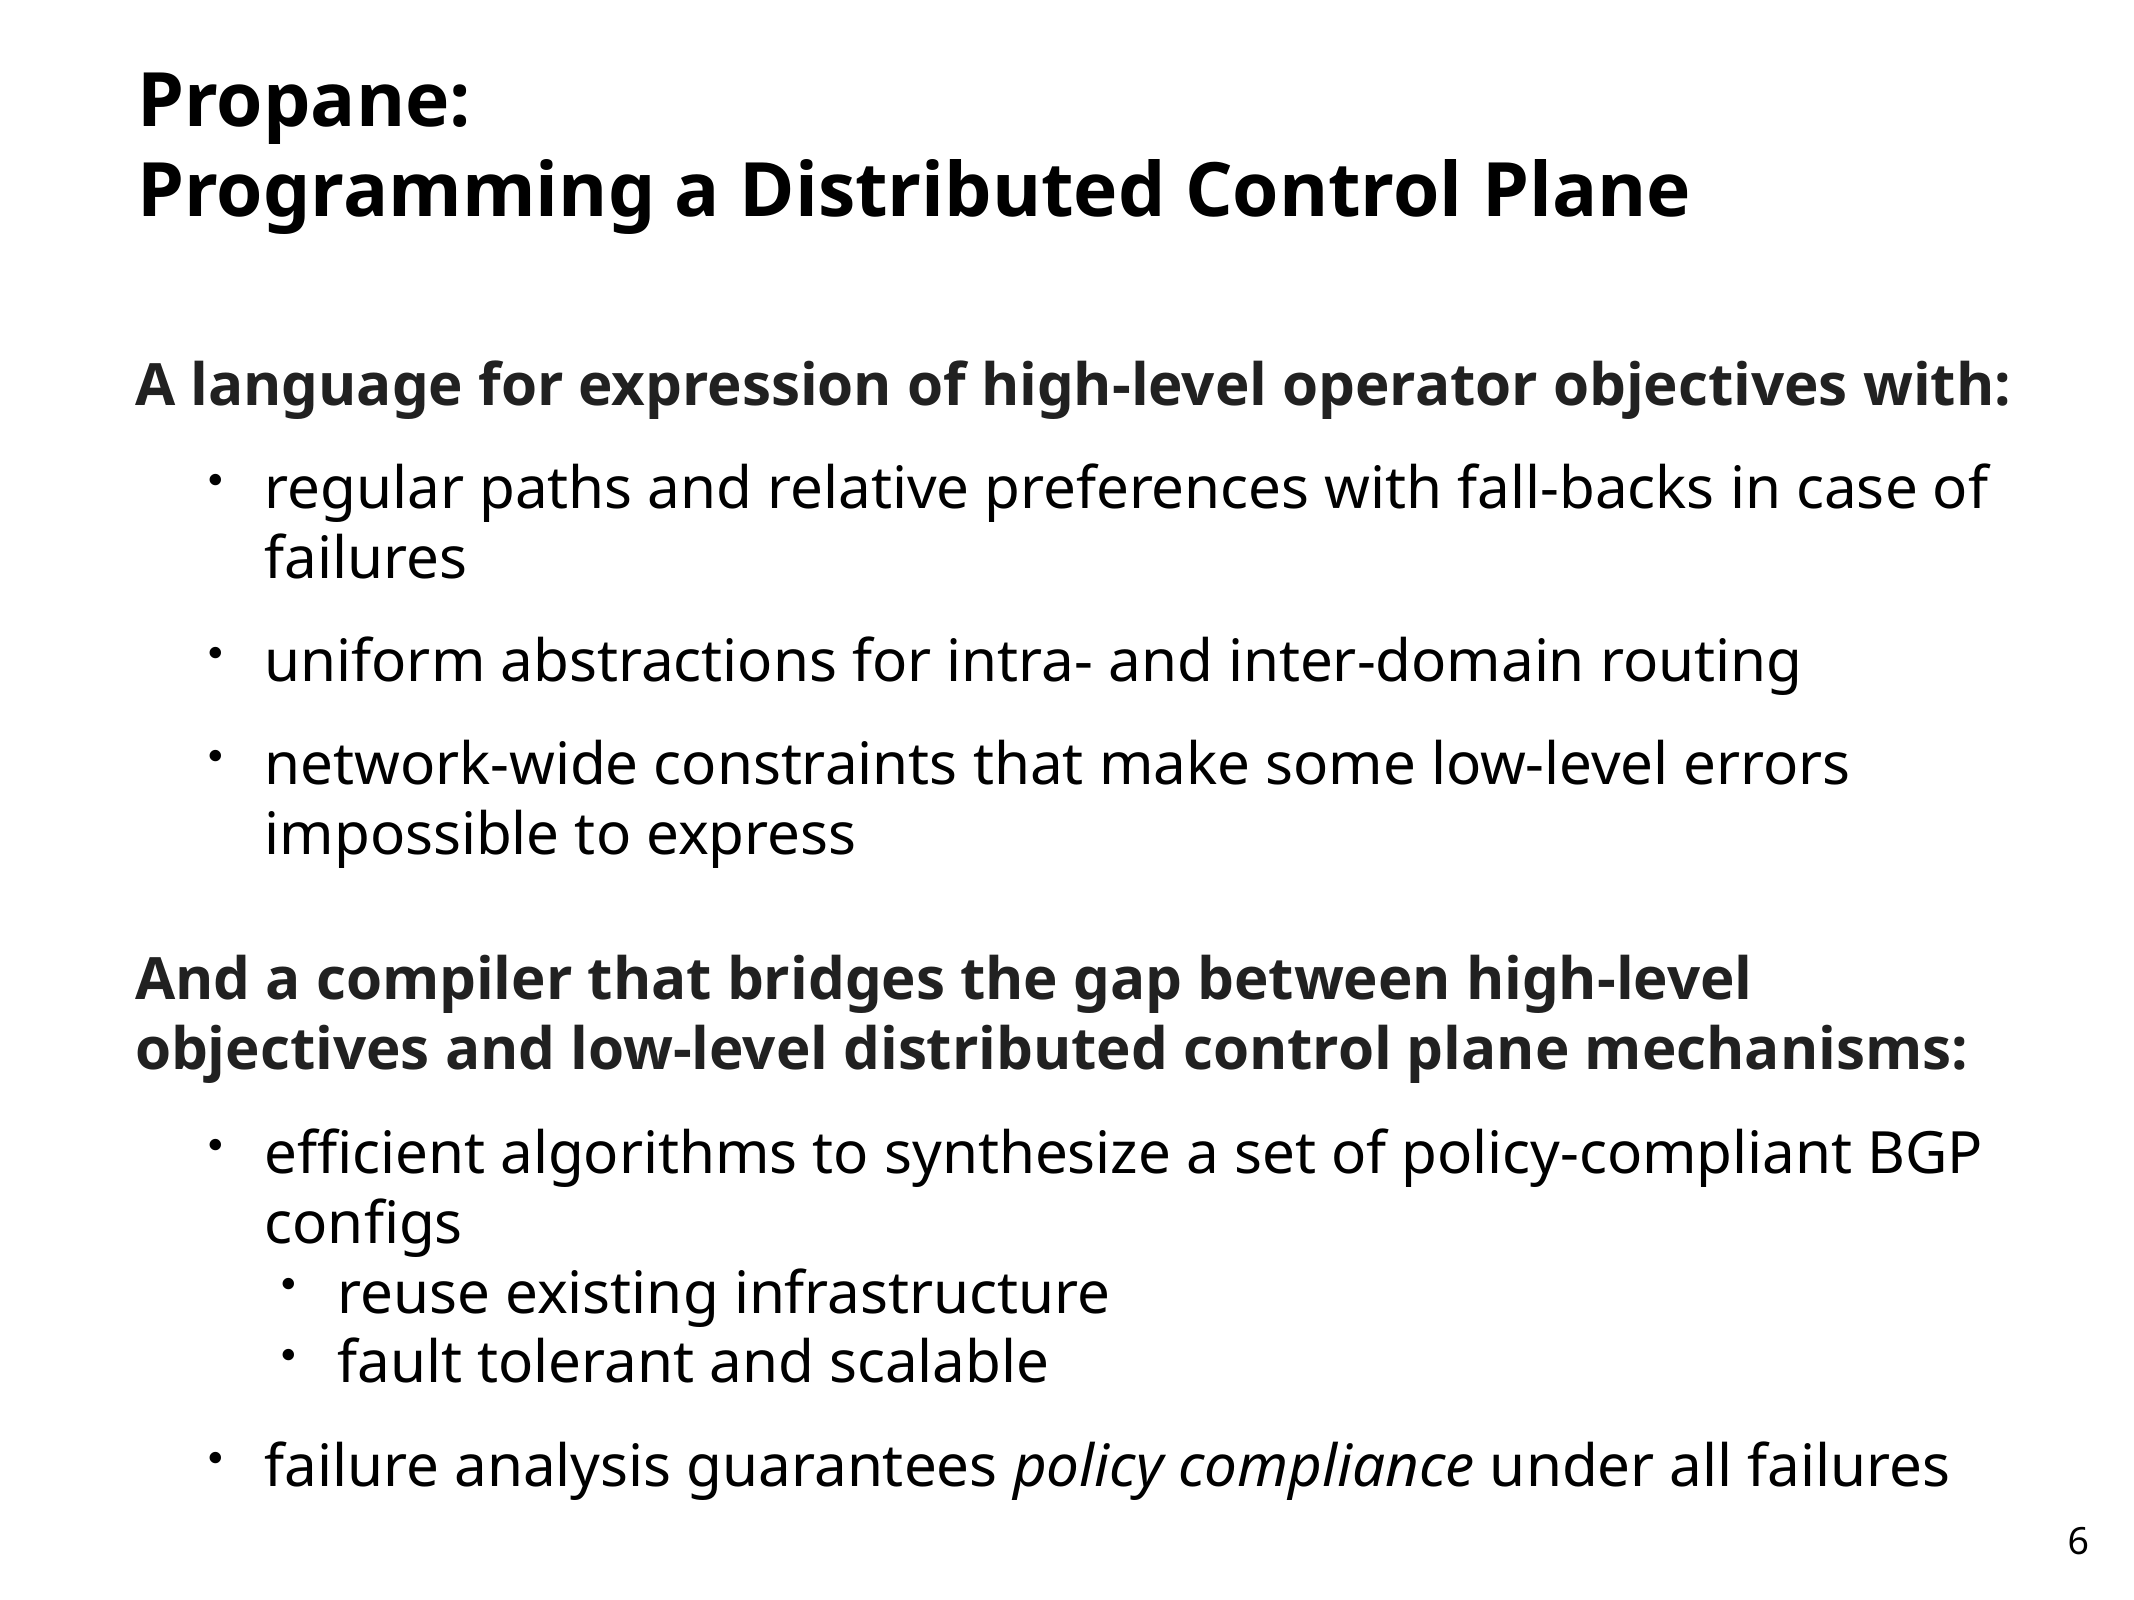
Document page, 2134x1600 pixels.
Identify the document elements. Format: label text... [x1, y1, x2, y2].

title Propane: Programming a Distributed Control Plane [128, 41, 2005, 243]
slide_number 6 [2058, 1507, 2098, 1570]
list A language for expression of high-level operator objectives with: regular paths and relative preferences with fall-backs in case of failures uniform abstractions for intra- and inter-domain routing network-wide constraints that make some low-level errors impossible to express And a compiler that bridges the gap between high-level objectives and low-level distributed control plane mechanisms: efficient algorithms to synthesize a set of policy-compliant BGP configs reuse existing infrastructure fault tolerant and scalable failure analysis guarantees policy compliance under all failures [126, 337, 2064, 1431]
